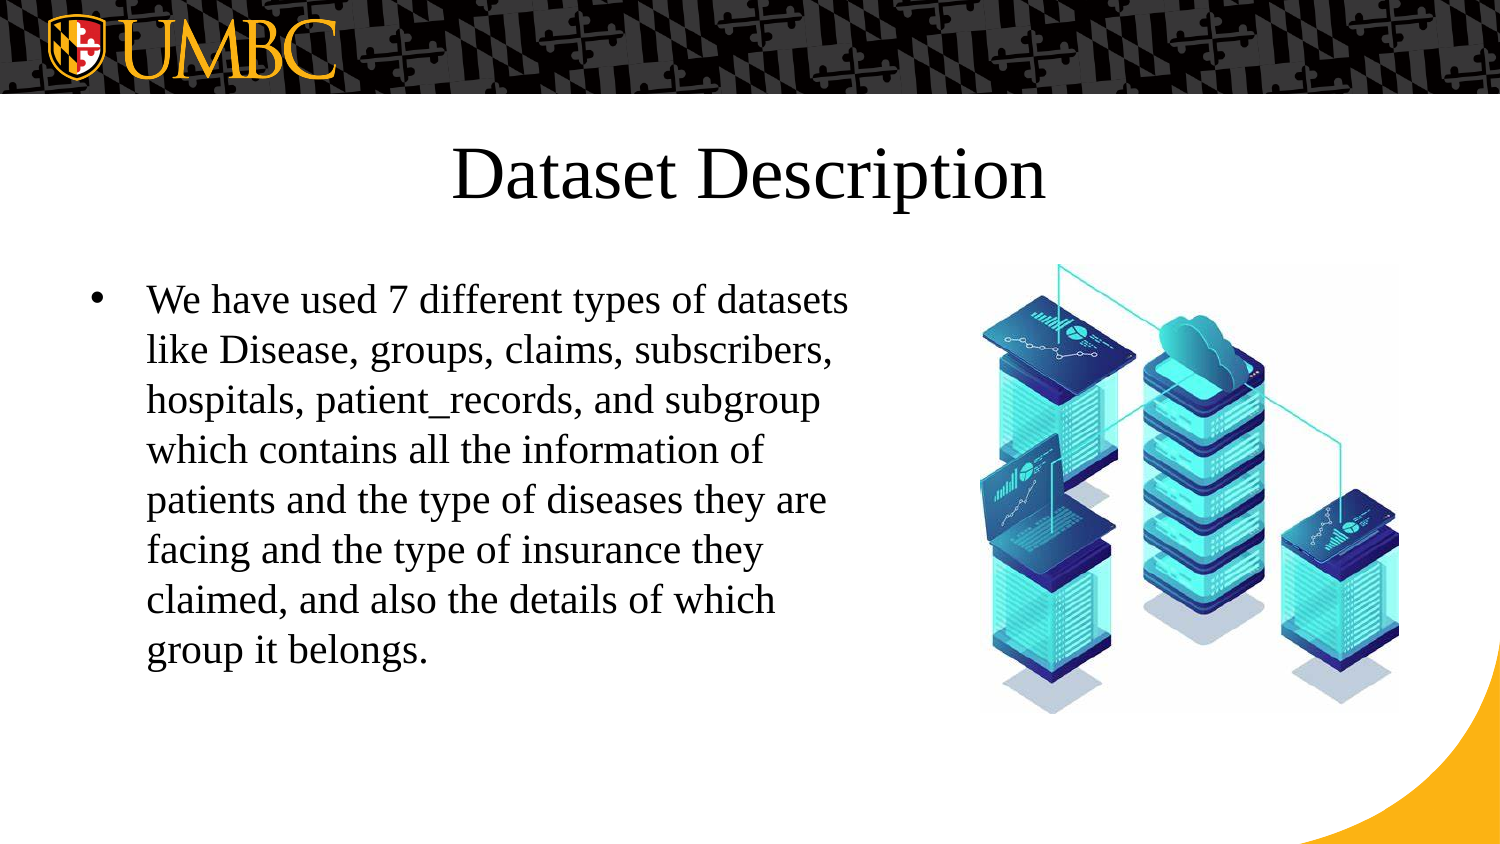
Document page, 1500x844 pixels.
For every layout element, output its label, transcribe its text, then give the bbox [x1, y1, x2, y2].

picture [979, 263, 1500, 844]
title Dataset Description [75, 115, 1425, 221]
picture [0, 0, 1500, 94]
list We have used 7 different types of datasets like Disease, groups, claims, subscribers, hospitals, patient_records, and subgroup which contains all the information of patients and the type of diseases they are facing and the type of insurance they claimed, and also the details of which group it belongs. [75, 264, 890, 754]
